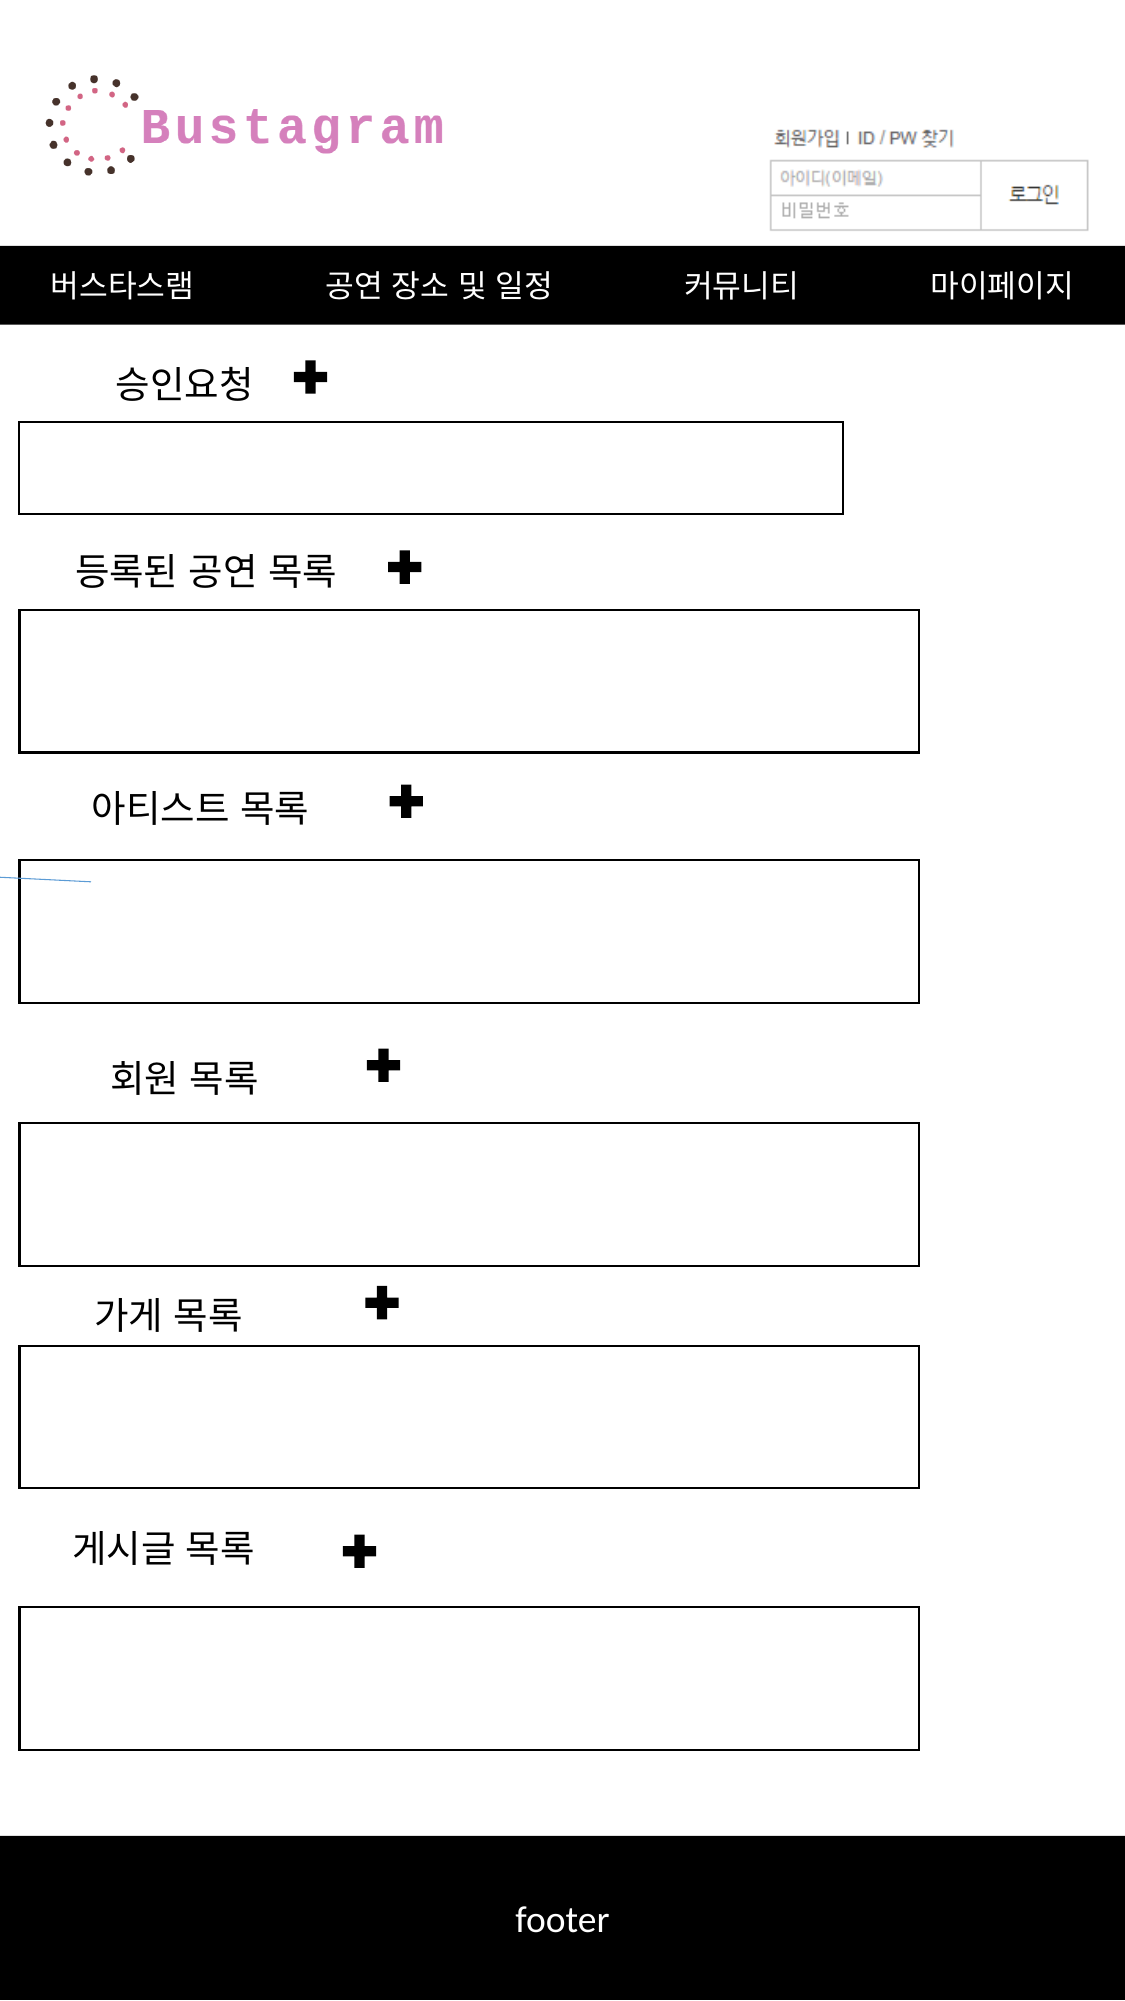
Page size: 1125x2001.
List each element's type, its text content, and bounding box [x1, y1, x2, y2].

text_box [389, 784, 424, 819]
text_box footer [0, 1835, 1125, 2000]
text_box 게시글 목록 [42, 1517, 286, 1577]
text_box [18, 609, 920, 754]
text_box [364, 1285, 400, 1320]
text_box 등록된 공연 목록 [21, 540, 391, 600]
text_box [391, 549, 422, 585]
text_box [18, 1345, 920, 1489]
text_box [18, 859, 920, 1004]
text_box 승인요청 [42, 354, 328, 414]
text_box 버스타스램 공연 장소 및 일정 커뮤니티 마이페이지 [0, 245, 1125, 326]
text_box 가게 목록 [10, 1285, 328, 1345]
text_box [18, 1122, 920, 1267]
text_box 아티스트 목록 [10, 777, 391, 838]
text_box [342, 1534, 377, 1569]
text_box [293, 359, 328, 395]
picture [764, 124, 1095, 239]
picture [34, 63, 460, 186]
text_box 회원 목록 [21, 1047, 348, 1108]
text_box [18, 1606, 920, 1751]
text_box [0, 869, 92, 882]
text_box [18, 421, 844, 515]
text_box [366, 1047, 401, 1083]
